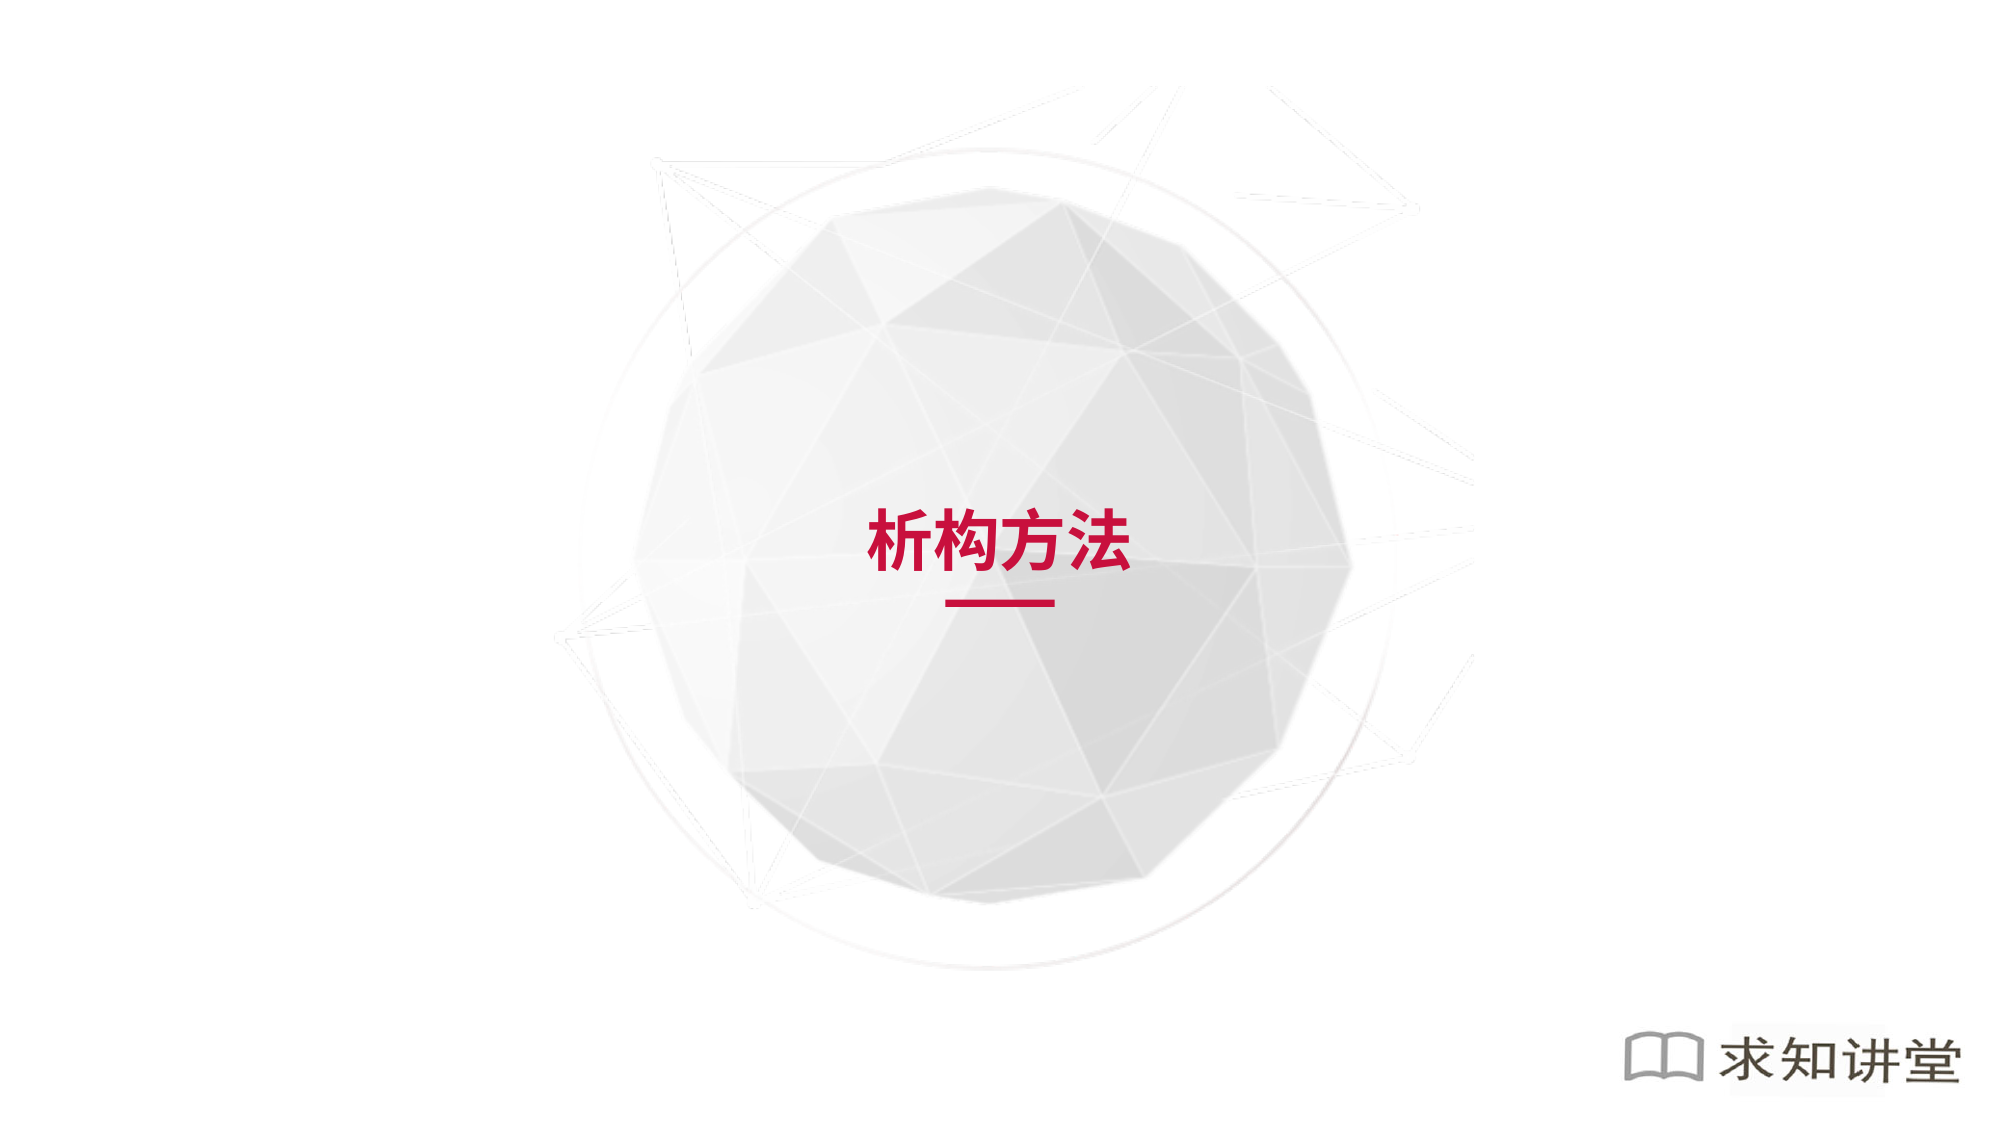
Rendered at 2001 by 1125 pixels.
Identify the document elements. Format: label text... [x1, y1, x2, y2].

picture [0, 0, 2001, 1125]
title 析构方法 [137, 435, 1863, 653]
